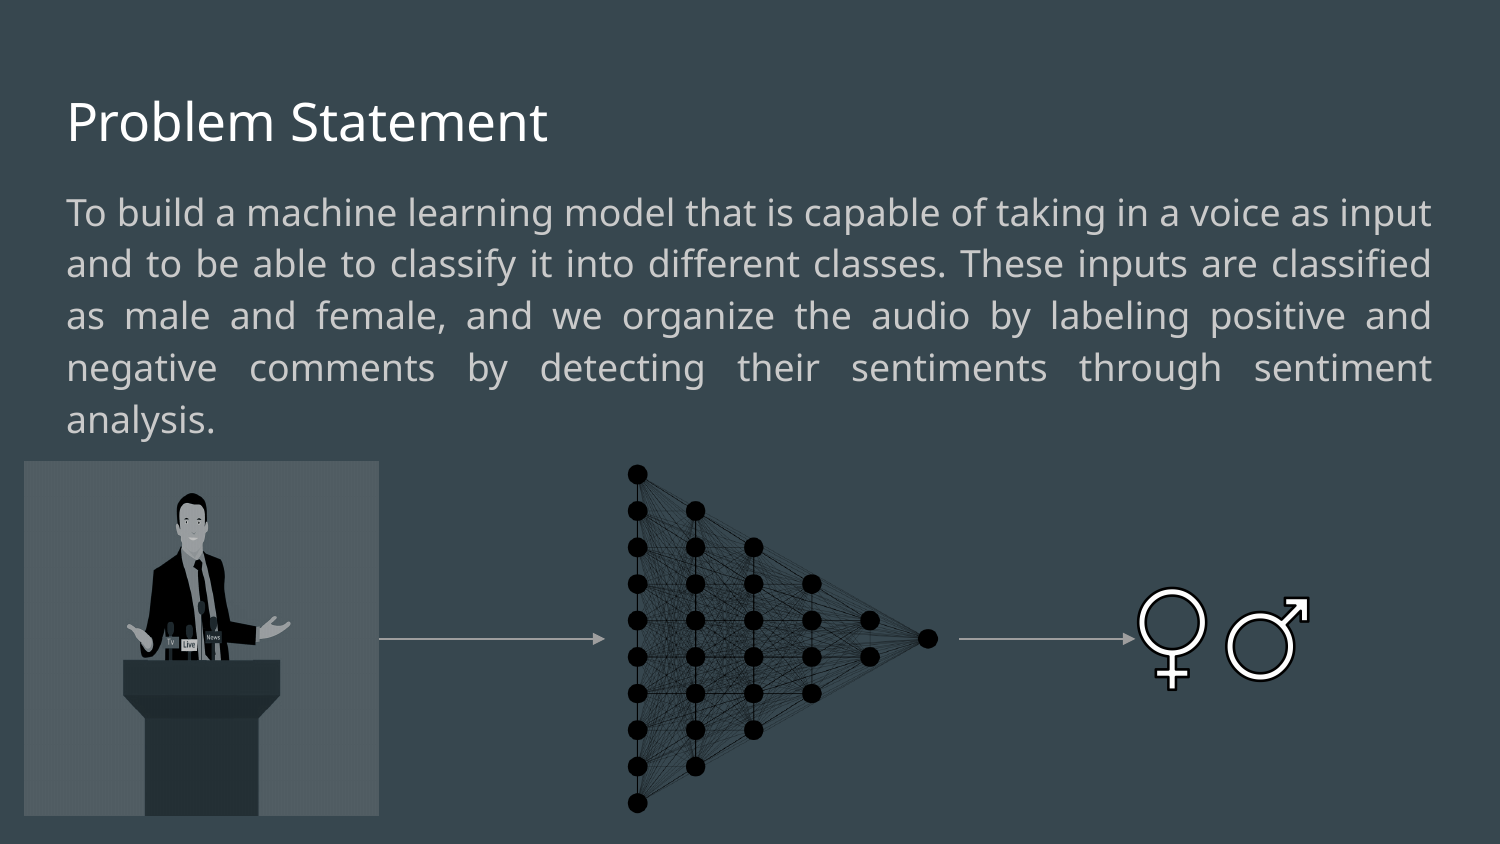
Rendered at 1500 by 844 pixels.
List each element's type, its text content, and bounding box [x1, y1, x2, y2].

picture [604, 461, 960, 817]
list To build a machine learning model that is capable of taking in a voice as input and to be able to classify it into different classes. These inputs are classified as male and female, and we organize the audio by labeling positive and negative comments by detecting their sentiments through sentiment analysis. [51, 166, 1449, 418]
picture [24, 461, 380, 817]
picture [1135, 585, 1313, 693]
title Problem Statement [51, 72, 1449, 166]
